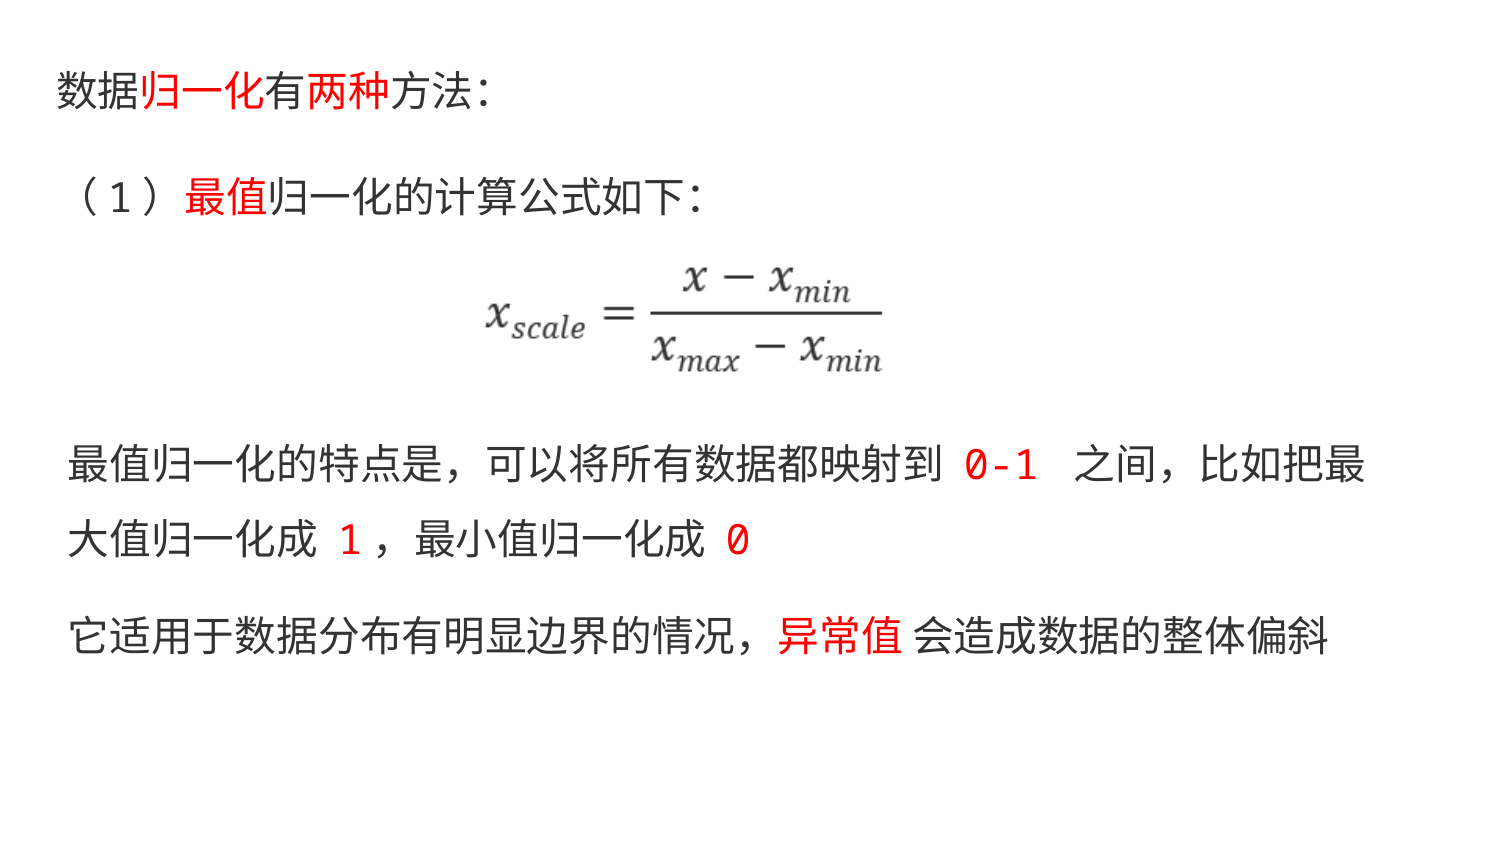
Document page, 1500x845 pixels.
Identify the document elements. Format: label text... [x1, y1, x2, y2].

picture [466, 249, 898, 389]
text_box 最值归一化的特点是，可以将所有数据都映射到 0-1 之间，比如把最大值归一化成 1，最小值归一化成 0 [53, 405, 1402, 571]
text_box （1）最值归一化的计算公式如下： [41, 138, 1390, 229]
text_box 数据归一化有两种方法： [41, 32, 578, 122]
text_box 它适用于数据分布有明显边界的情况，异常值 会造成数据的整体偏斜 [53, 577, 1402, 668]
